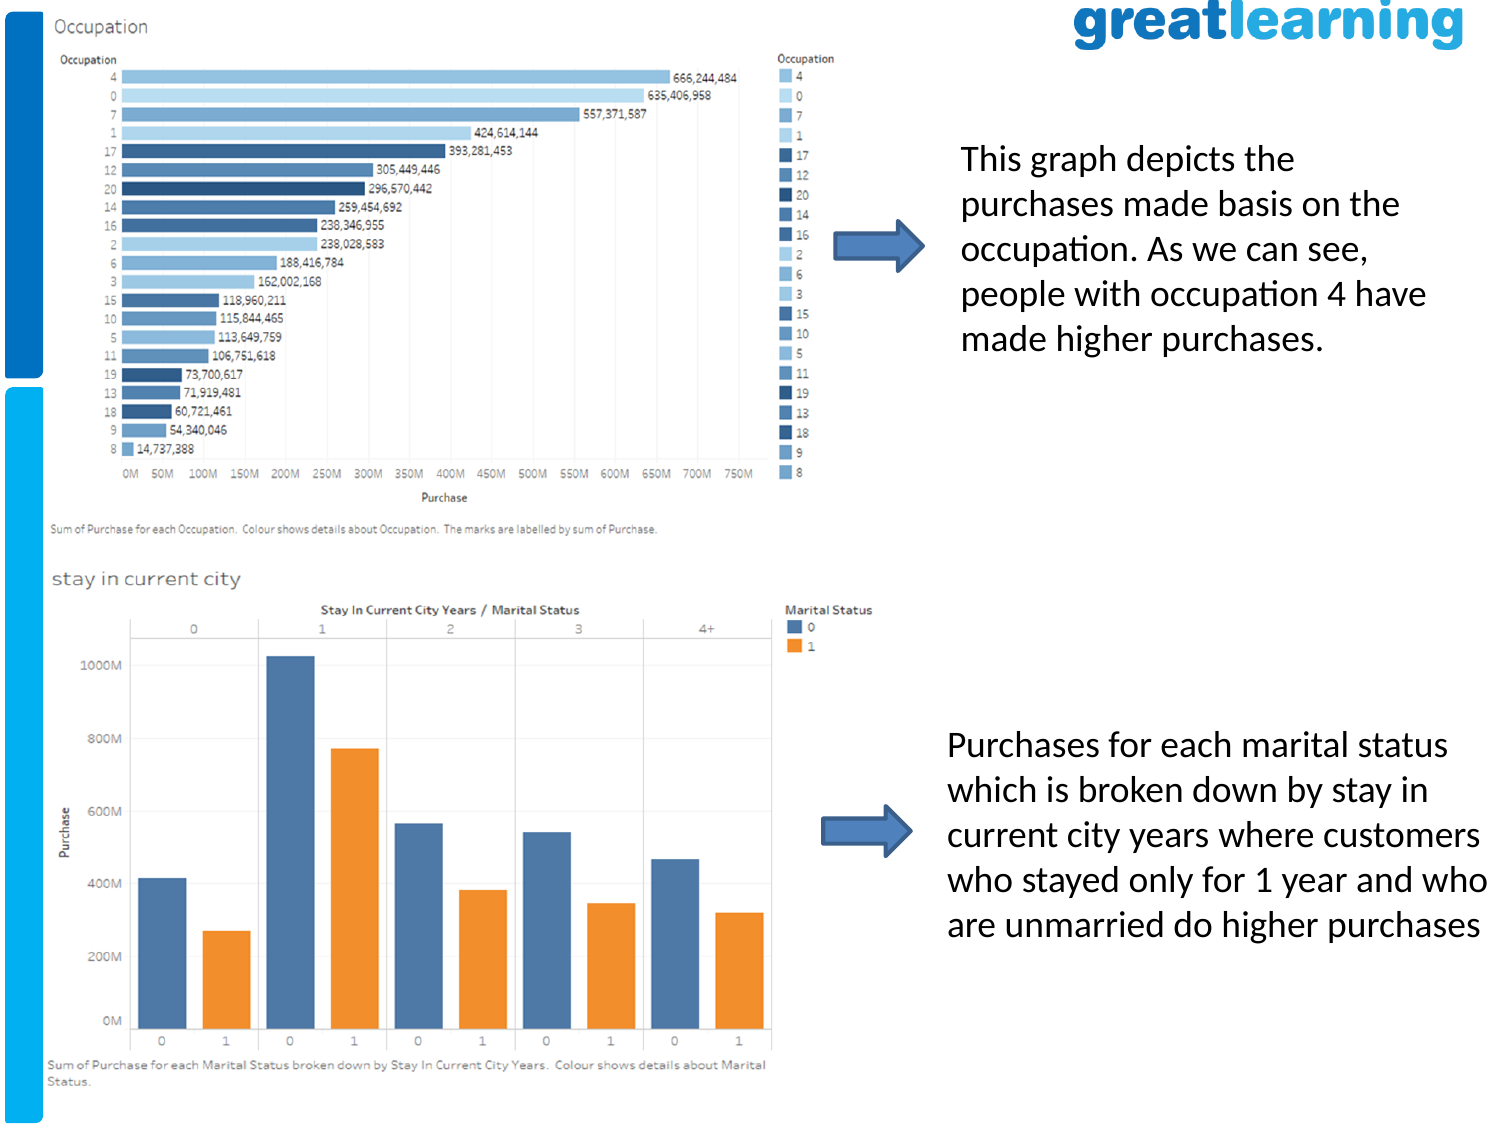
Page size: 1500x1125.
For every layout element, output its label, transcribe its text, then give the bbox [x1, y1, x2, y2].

picture [46, 558, 933, 1090]
text_box This graph depicts the purchases made basis on the occupation. As we can see, people with occupation 4 have made higher purchases. [945, 127, 1446, 412]
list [49, 5, 901, 537]
text_box [904, 224, 926, 268]
picture [1074, 0, 1463, 50]
text_box Purchases for each marital status which is broken down by stay in current city years where customers who stayed only for 1 year and who are unmarried do higher purchases [937, 712, 1500, 997]
